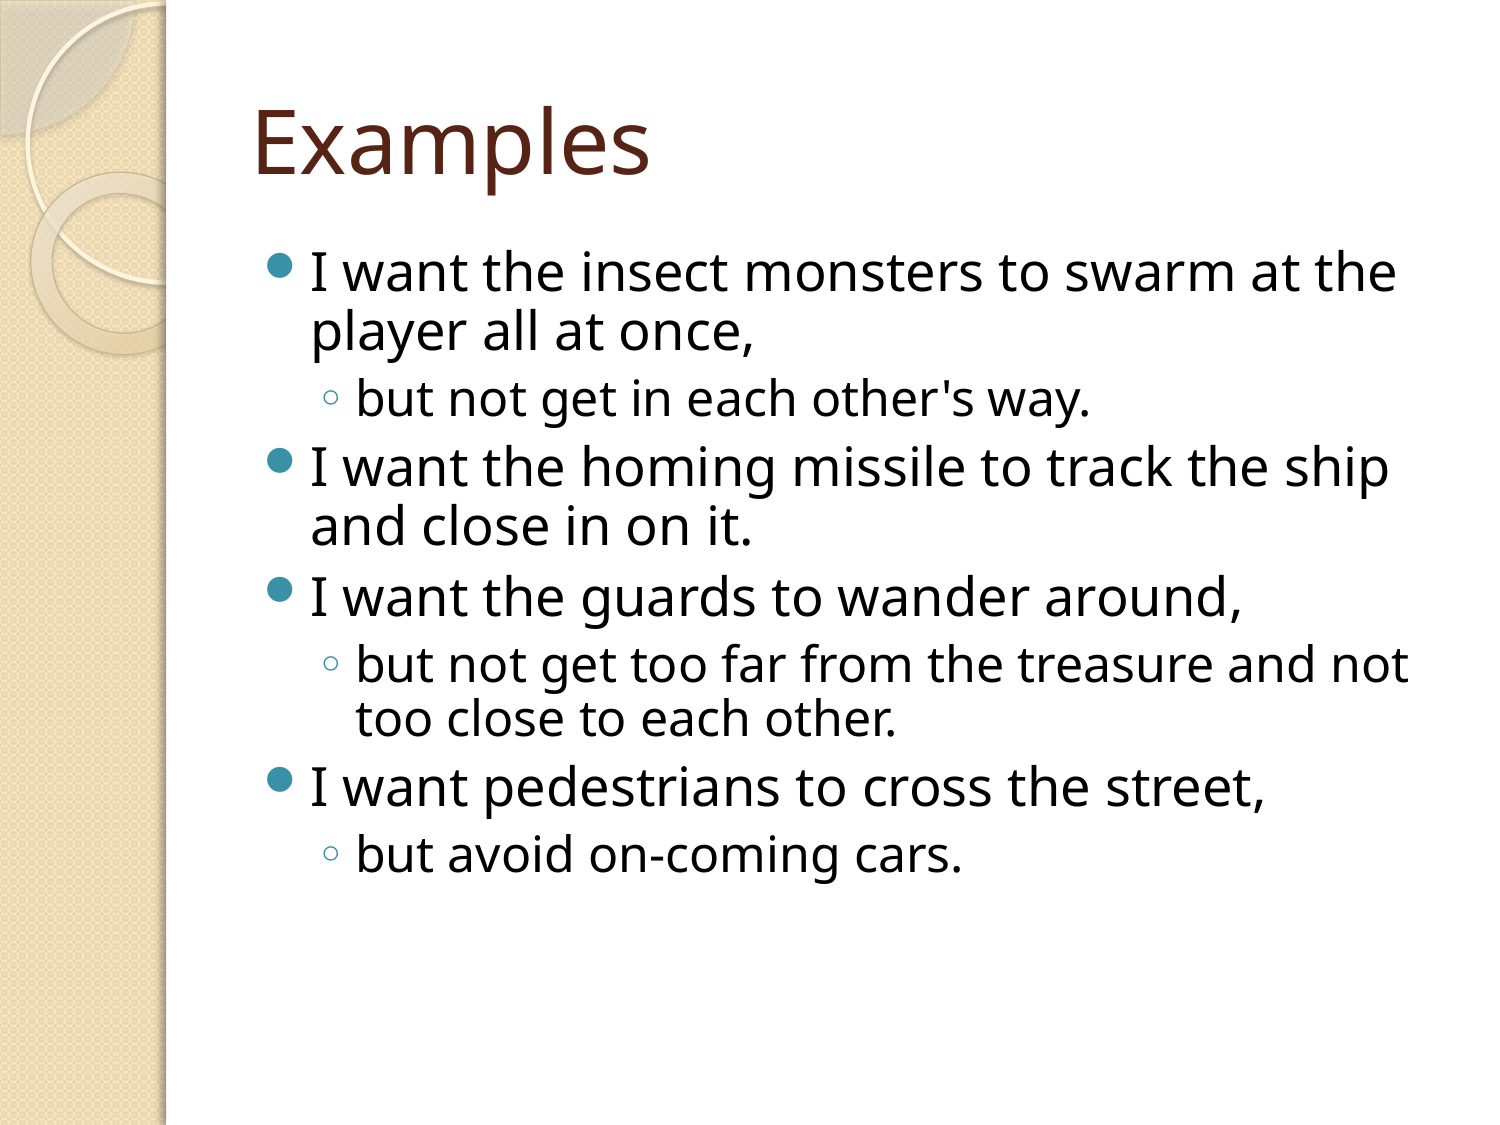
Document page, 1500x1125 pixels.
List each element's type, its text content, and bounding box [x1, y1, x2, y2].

title Examples [235, 45, 1466, 233]
list I want the insect monsters to swarm at the player all at once, but not get in each other's way. I want the homing missile to track the ship and close in on it. I want the guards to wander around, but not get too far from the treasure and not too close to each other. I want pedestrians to cross the street, but avoid on-coming cars. [235, 237, 1466, 1025]
